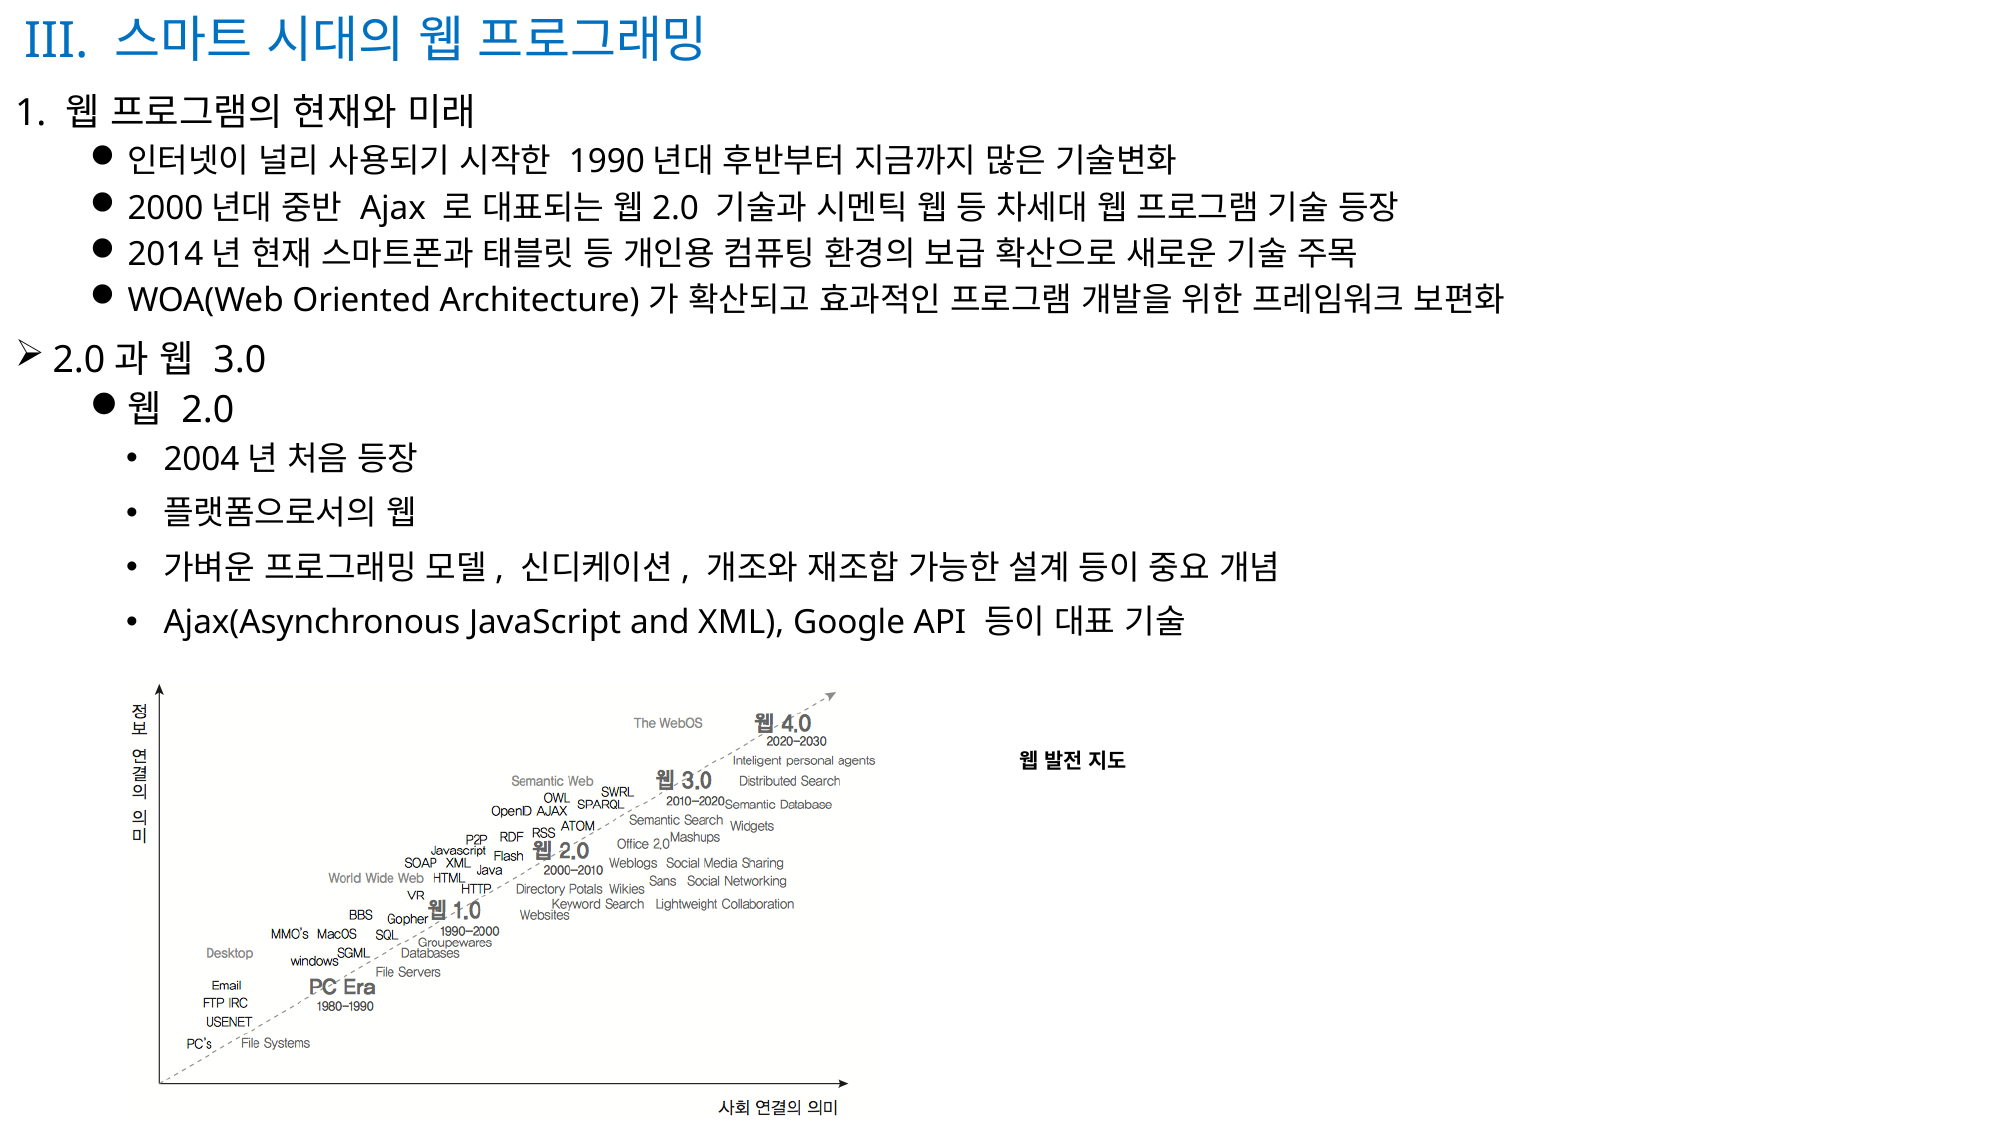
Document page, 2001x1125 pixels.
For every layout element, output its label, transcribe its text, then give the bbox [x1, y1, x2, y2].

text_box III. 스마트 시대의 웹 프로그래밍 [9, 0, 724, 75]
picture [120, 668, 885, 1125]
list 1. 웹 프로그램의 현재와 미래 인터넷이 널리 사용되기 시작한 1990년대 후반부터 지금까지 많은 기술변화 2000년대 중반 Ajax 로 대표되는 웹2.0 기술과 시멘틱 웹 등 차세대 웹 프로그램 기술 등장 2014년 현재 스마트폰과 태블릿 등 개인용 컴퓨팅 환경의 보급 확산으로 새로운 기술 주목 WOA(Web Oriented Architecture)가 확산되고 효과적인 프로그램 개발을 위한 프레임워크 보편화 2.0과 웹 3.0 웹 2.0 2004년 처음 등장 플랫폼으로서의 웹 가벼운 프로그래밍 모델, 신디케이션, 개조와 재조합 가능한 설계 등이 중요 개념 Ajax(Asynchronous JavaScript and XML), Google API 등이 대표 기술 [0, 85, 1990, 692]
text_box 웹 발전 지도 [1004, 736, 1442, 784]
